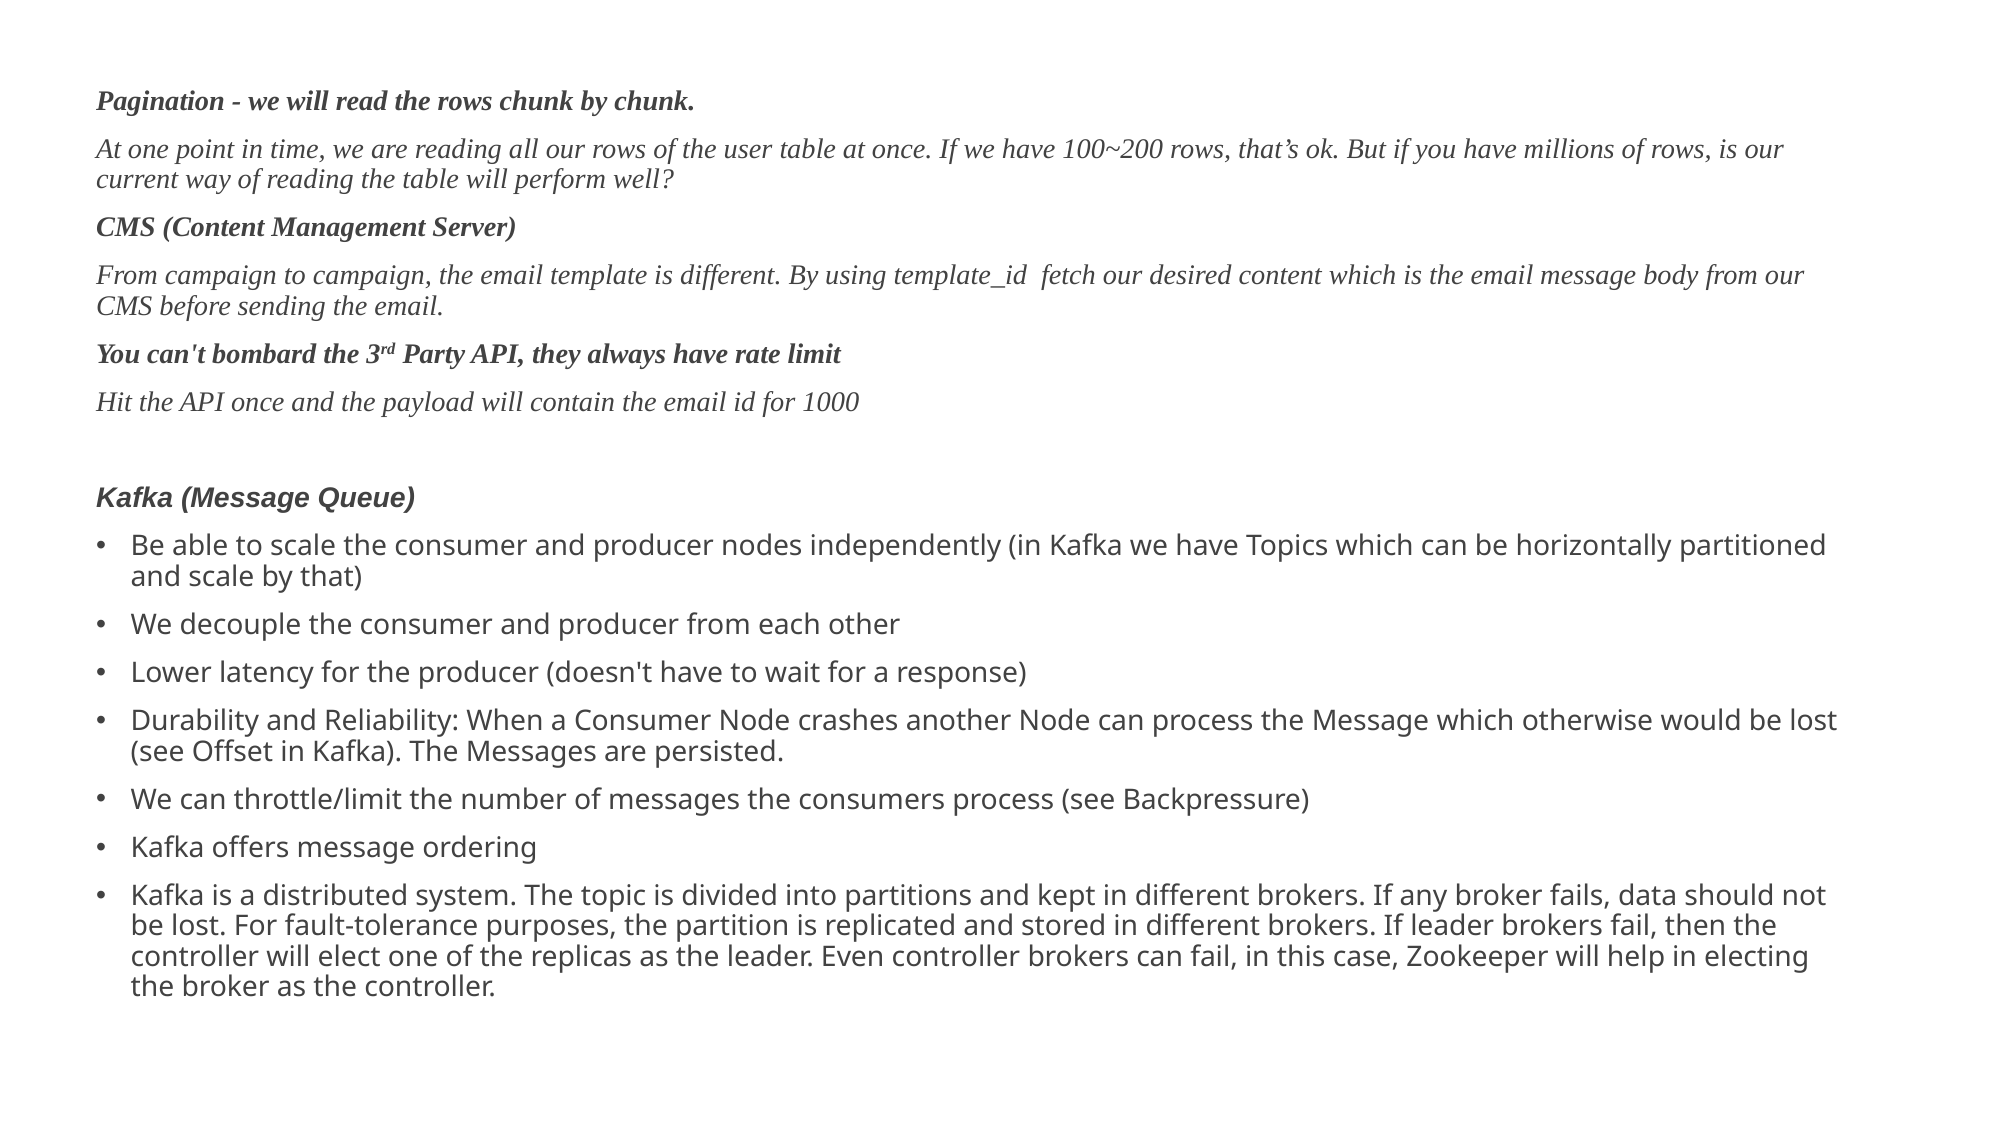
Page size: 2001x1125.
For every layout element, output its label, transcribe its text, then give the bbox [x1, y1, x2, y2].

list Pagination - we will read the rows chunk by chunk. At one point in time, we are reading all our rows of the user table at once. If we have 100~200 rows, that’s ok. But if you have millions of rows, is our current way of reading the table will perform well? CMS (Content Management Server) From campaign to campaign, the email template is different. By using template_id fetch our desired content which is the email message body from our CMS before sending the email. You can't bombard the 3rd Party API, they always have rate limit Hit the API once and the payload will contain the email id for 1000 Kafka (Message Queue) Be able to scale the consumer and producer nodes independently (in Kafka we have Topics which can be horizontally partitioned and scale by that) We decouple the consumer and producer from each other Lower latency for the producer (doesn't have to wait for a response) Durability and Reliability: When a Consumer Node crashes another Node can process the Message which otherwise would be lost (see Offset in Kafka). The Messages are persisted. We can throttle/limit the number of messages the consumers process (see Backpressure) Kafka offers message ordering Kafka is a distributed system. The topic is divided into partitions and kept in different brokers. If any broker fails, data should not be lost. For fault-tolerance purposes, the partition is replicated and stored in different brokers. If leader brokers fail, then the controller will elect one of the replicas as the leader. Even controller brokers can fail, in this case, Zookeeper will help in electing the broker as the controller. [81, 78, 1863, 1014]
